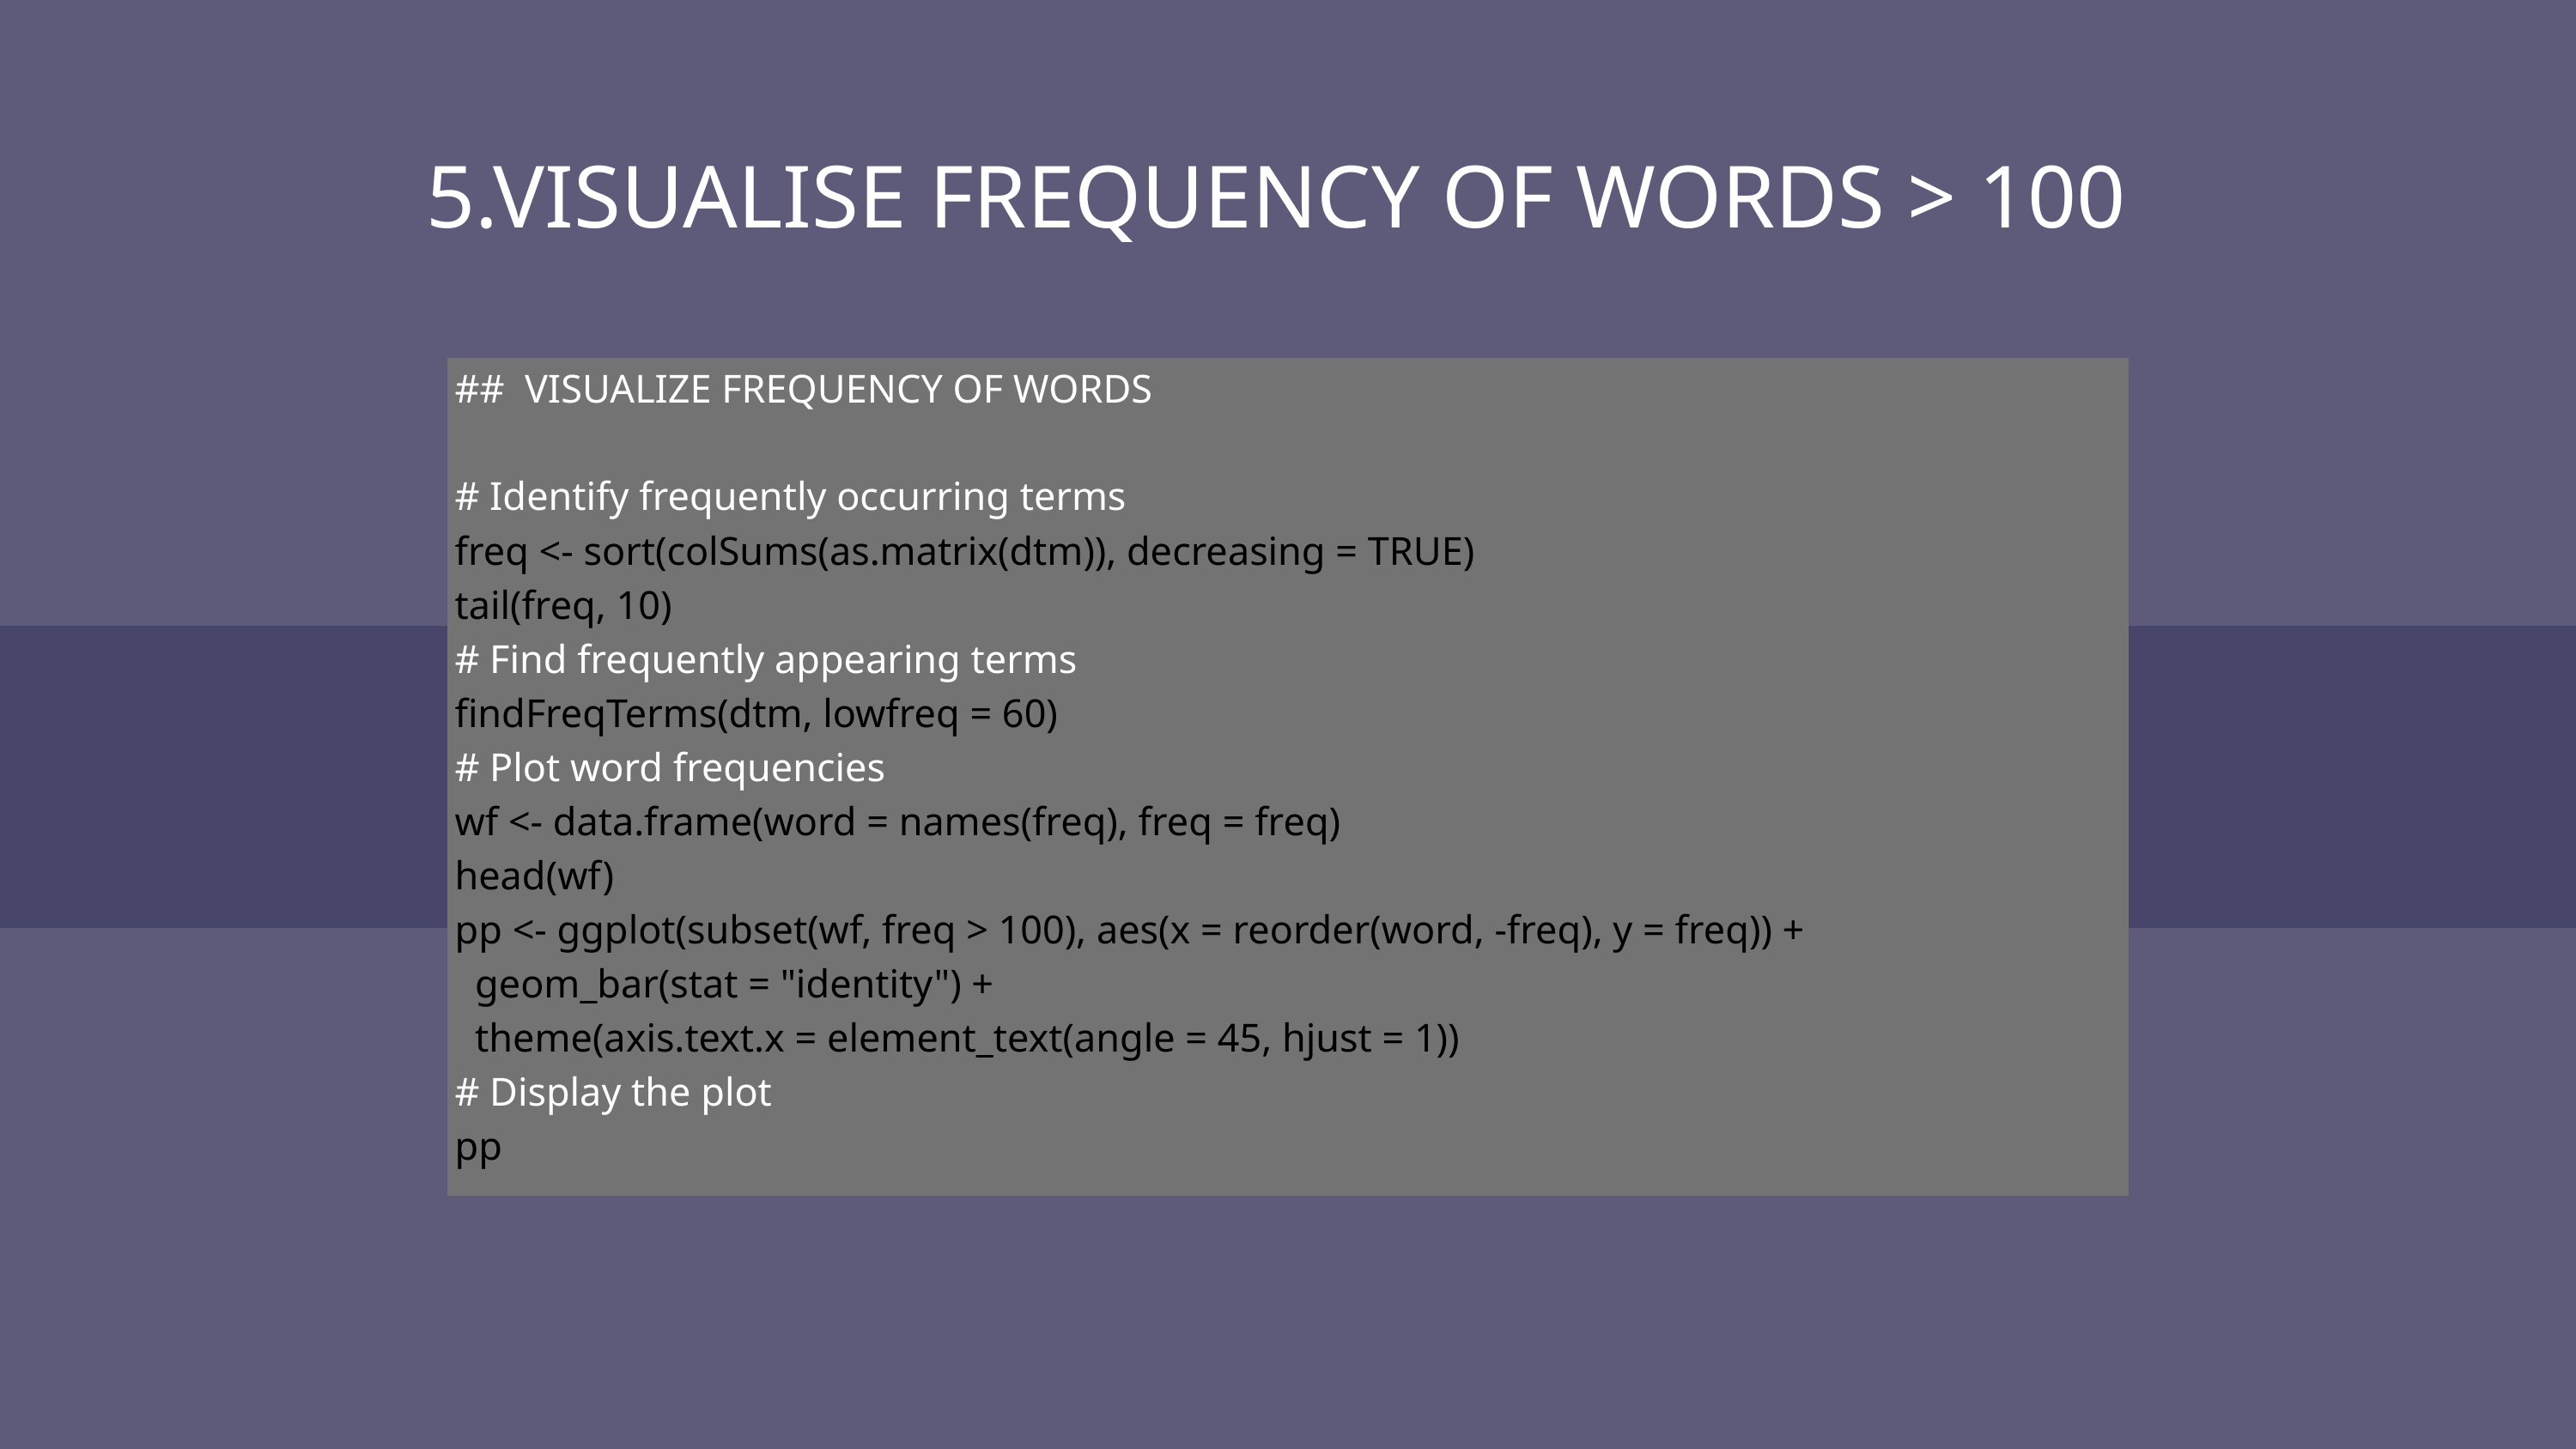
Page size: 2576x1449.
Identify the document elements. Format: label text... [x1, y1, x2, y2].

text_box 5.VISUALISE FREQUENCY OF WORDS > 100 [259, 124, 2317, 246]
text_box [0, 625, 443, 929]
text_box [447, 358, 2129, 1196]
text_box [2132, 625, 2576, 929]
